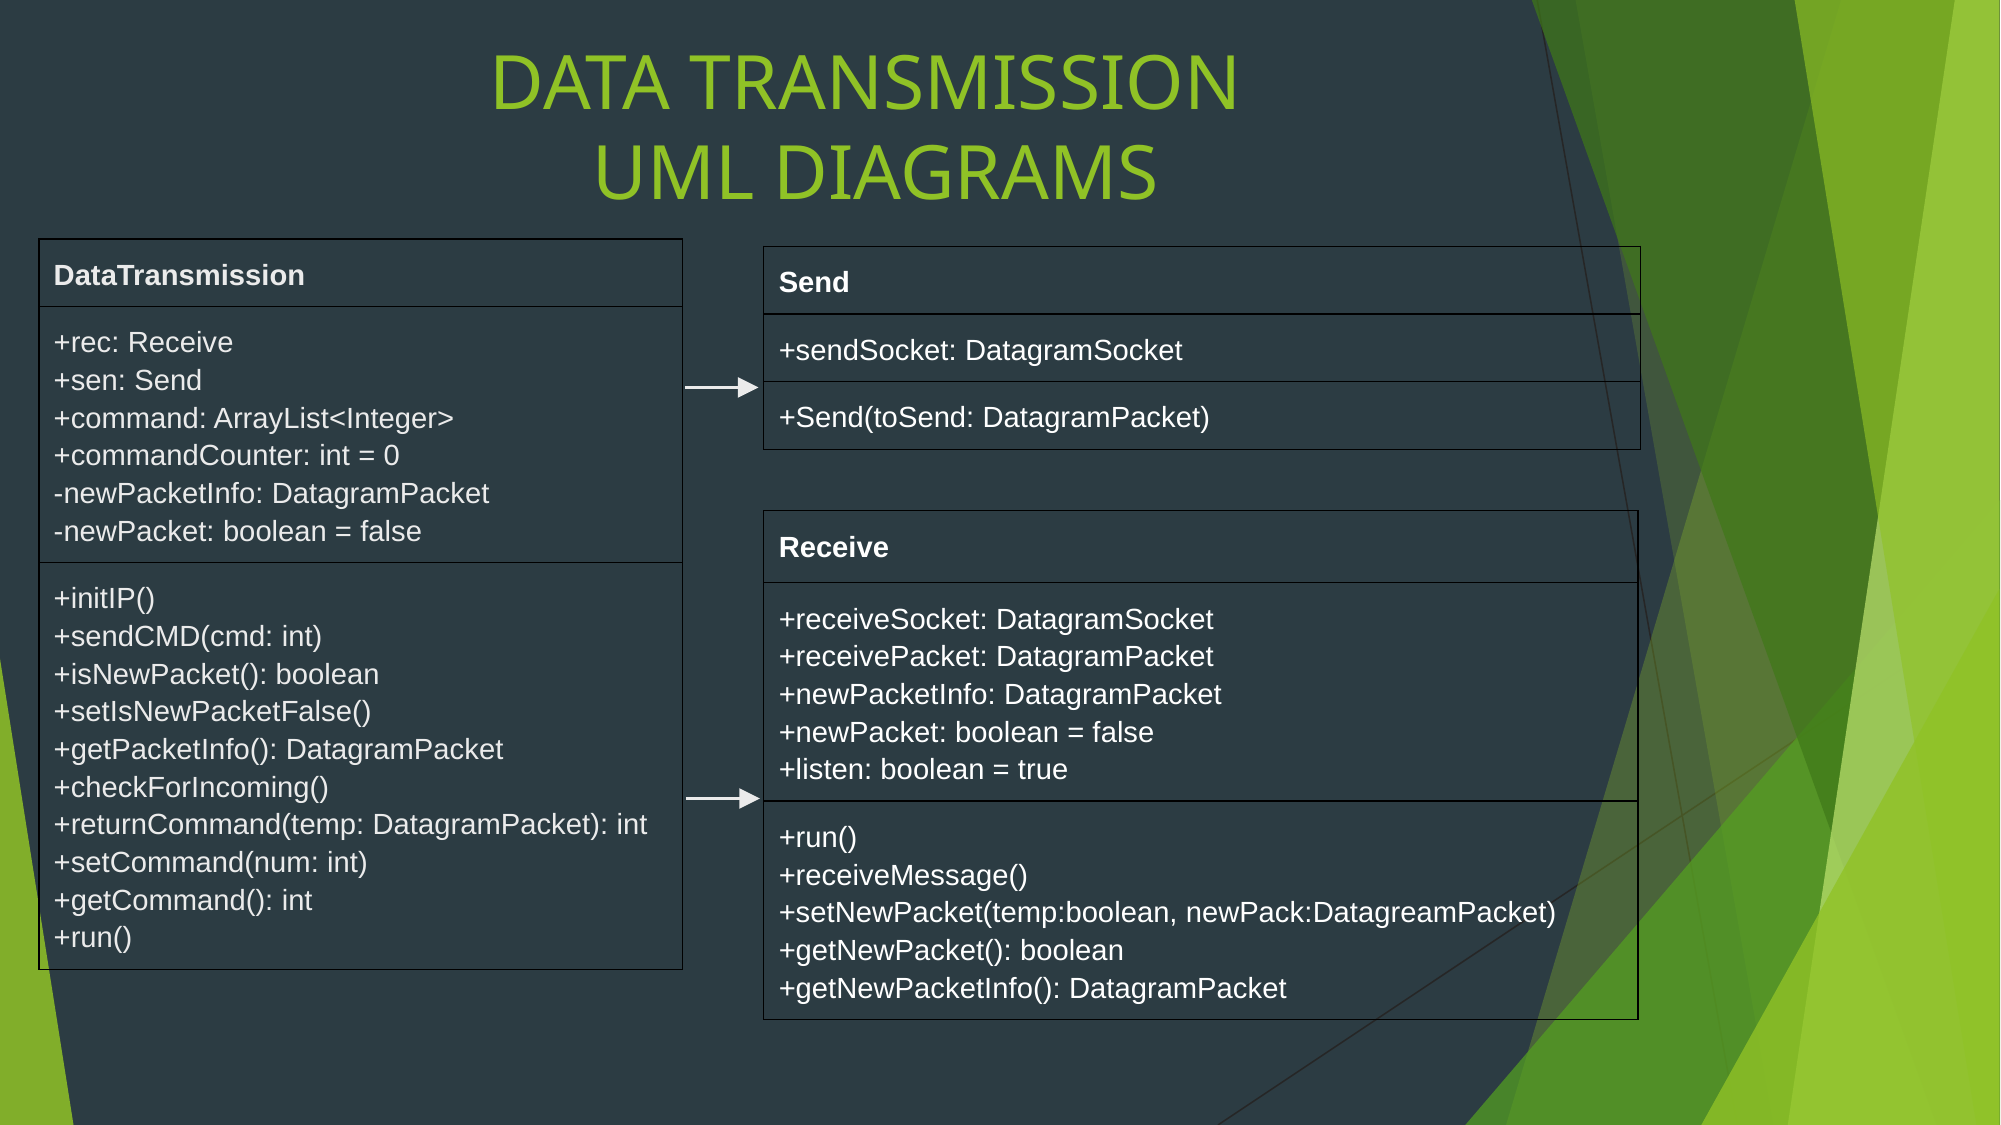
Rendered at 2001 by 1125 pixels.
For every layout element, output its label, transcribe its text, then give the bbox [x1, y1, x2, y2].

table_cell +Send(toSend: DatagramPacket) [764, 382, 1640, 449]
table_header Send [764, 247, 1640, 313]
table_header Receive [764, 511, 1637, 582]
table_cell +sendSocket: DatagramSocket [764, 315, 1640, 381]
text_box DATA TRANSMISSION UML DIAGRAMS [0, 19, 1752, 150]
table_cell +receiveSocket: DatagramSocket +receivePacket: DatagramPacket +newPacketInfo: DatagramPacket +newPacket: boolean = false +listen: boolean = true [764, 583, 1637, 800]
table_cell +rec: Receive +sen: Send +command: ArrayList<Integer> +commandCounter: int = 0 -newPacketInfo: DatagramPacket -newPacket: boolean = false [40, 307, 682, 562]
table_cell +initIP() +sendCMD(cmd: int) +isNewPacket(): boolean +setIsNewPacketFalse() +getPacketInfo(): DatagramPacket +checkForIncoming() +returnCommand(temp: DatagramPacket): int +setCommand(num: int) +getCommand(): int +run() [40, 563, 682, 969]
table_cell +run() +receiveMessage() +setNewPacket(temp:boolean, newPack:DatagreamPacket) +getNewPacket(): boolean +getNewPacketInfo(): DatagramPacket [764, 802, 1637, 1019]
table_header DataTransmission [40, 240, 682, 306]
